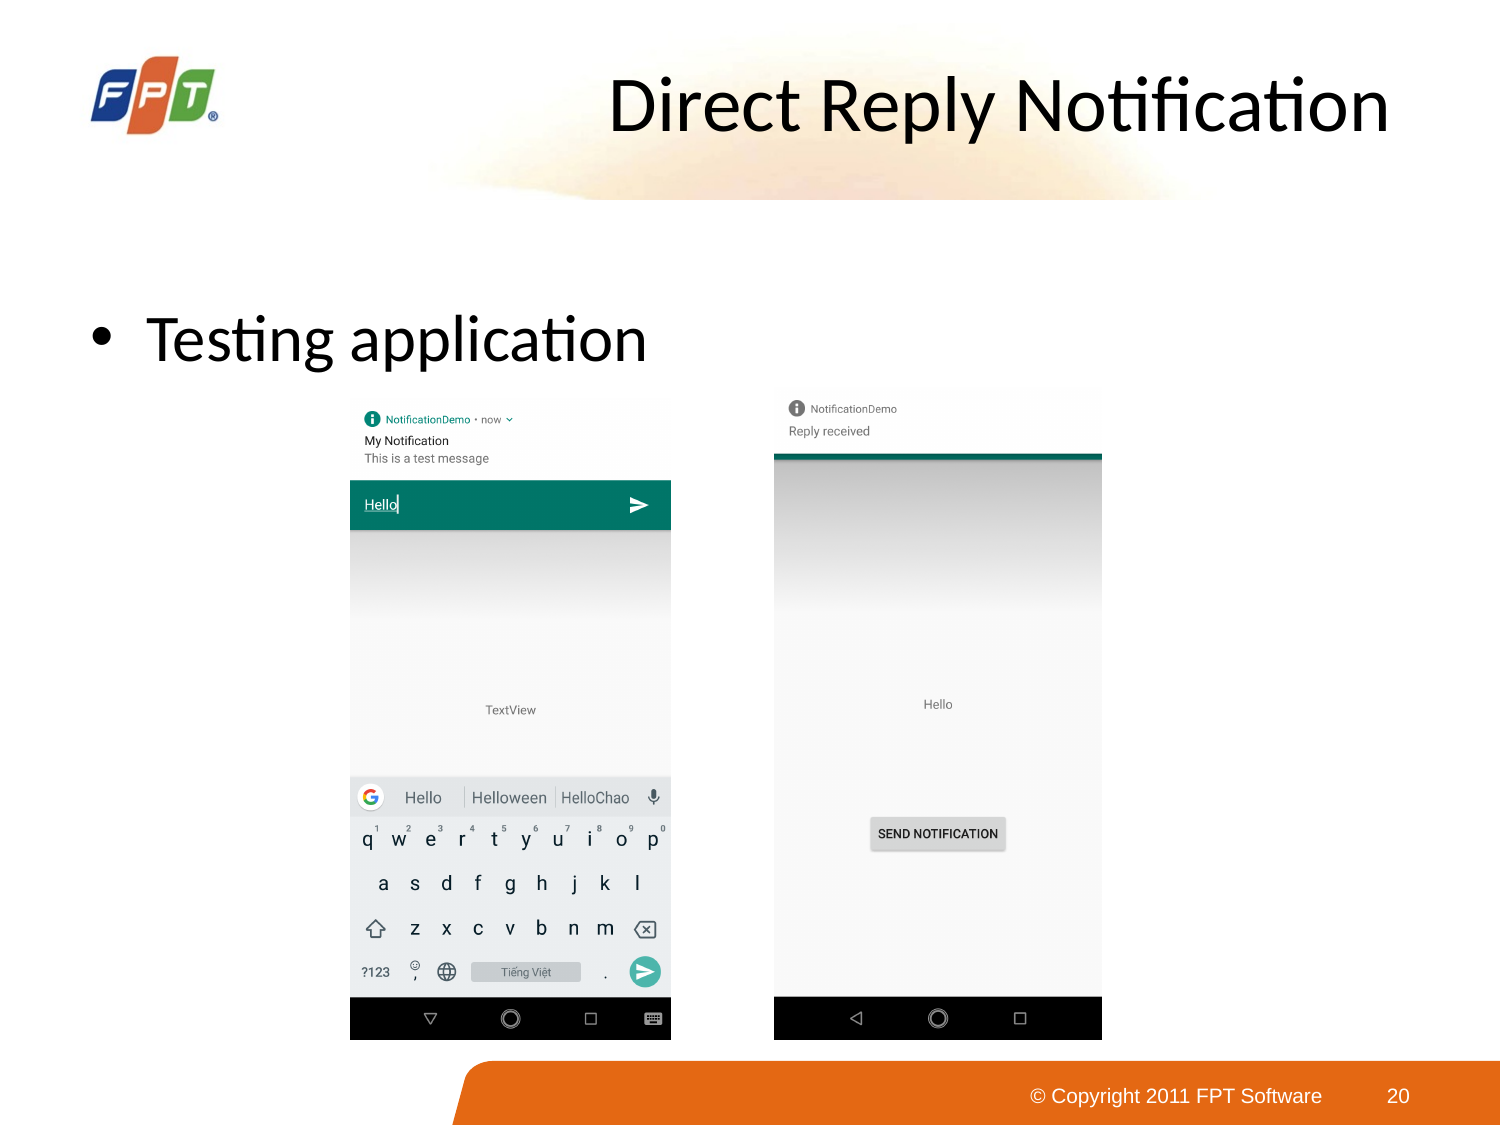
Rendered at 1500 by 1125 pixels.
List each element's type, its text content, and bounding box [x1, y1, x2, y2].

title Direct Reply Notification [74, 44, 1426, 233]
picture [0, 1050, 1500, 1125]
picture [774, 387, 1102, 1041]
picture [0, 0, 1500, 200]
picture [349, 398, 671, 1041]
list Testing application [74, 287, 1413, 1006]
